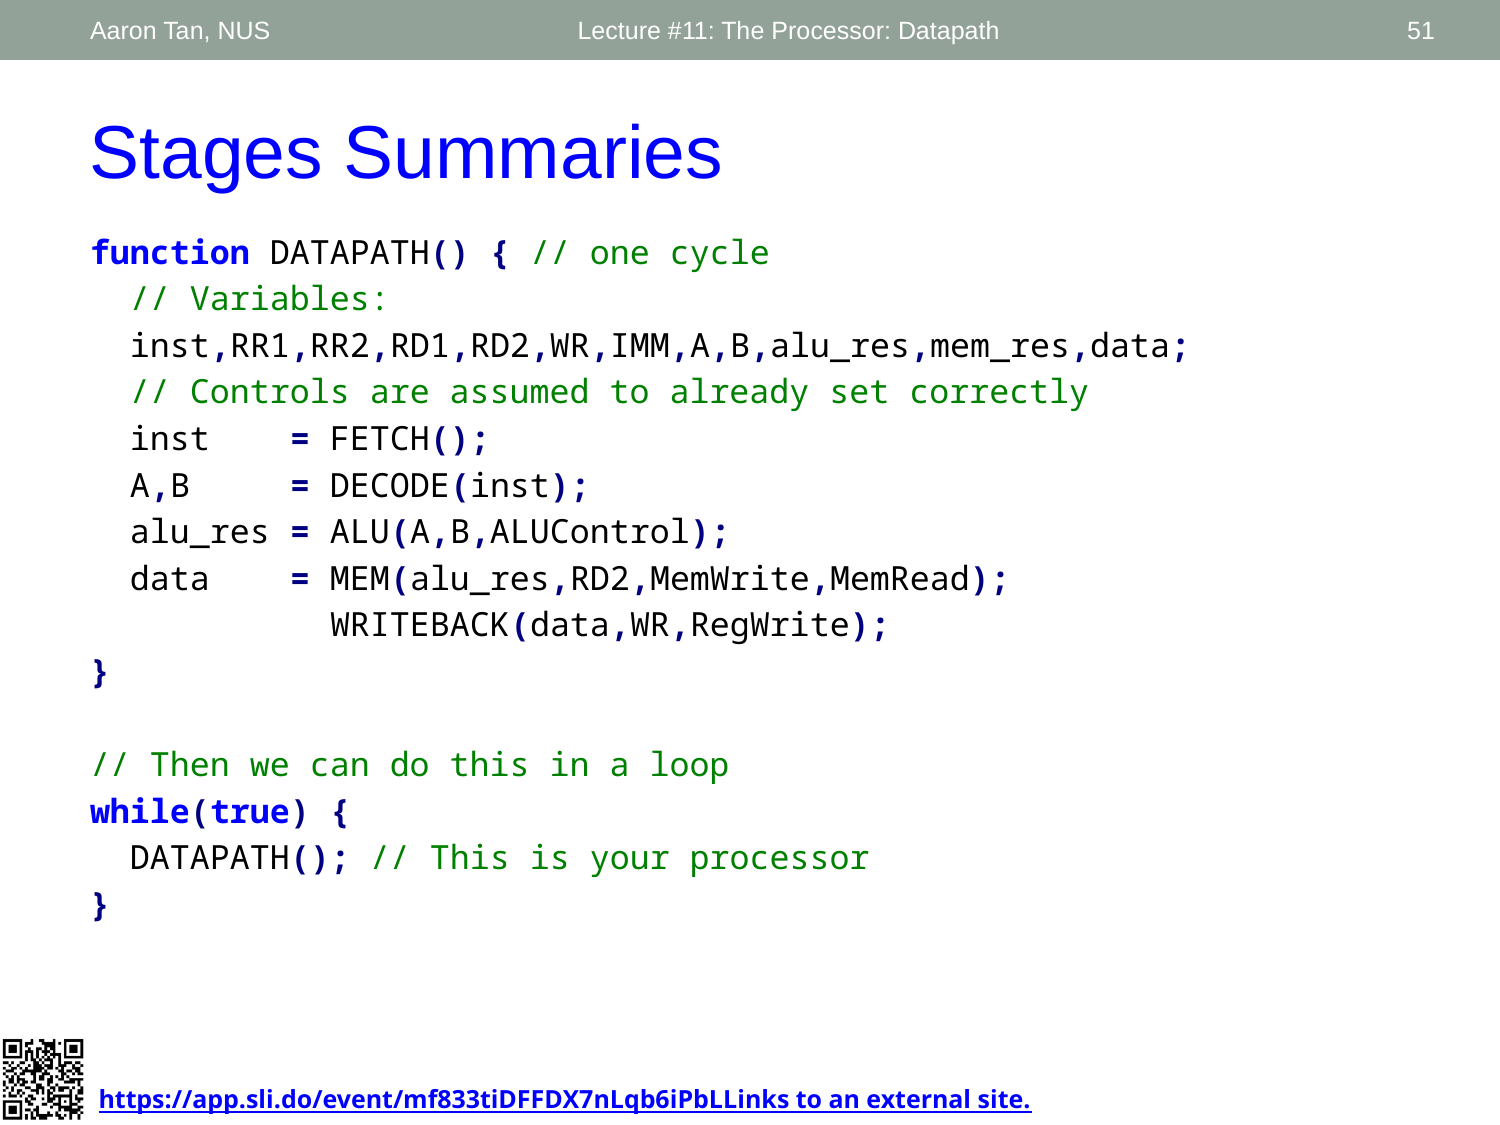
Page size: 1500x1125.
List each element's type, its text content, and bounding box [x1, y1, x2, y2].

list function DATAPATH() { // one cycle // Variables: inst,RR1,RR2,RD1,RD2,WR,IMM,A,B,alu_res,mem_res,data; // Controls are assumed to already set correctly inst = FETCH(); A,B = DECODE(inst); alu_res = ALU(A,B,ALUControl); data = MEM(alu_res,RD2,MemWrite,MemRead); WRITEBACK(data,WR,RegWrite); } // Then we can do this in a loop while(true) { DATAPATH(); // This is your processor } [75, 223, 1425, 1099]
slide_number 51 [1308, 3, 1450, 57]
text_box Stages Summaries [75, 96, 1450, 202]
footer Lecture #11: The Processor: Datapath [562, 3, 1238, 57]
slide_number Aaron Tan, NUS [75, 3, 550, 57]
picture [0, 1037, 84, 1122]
